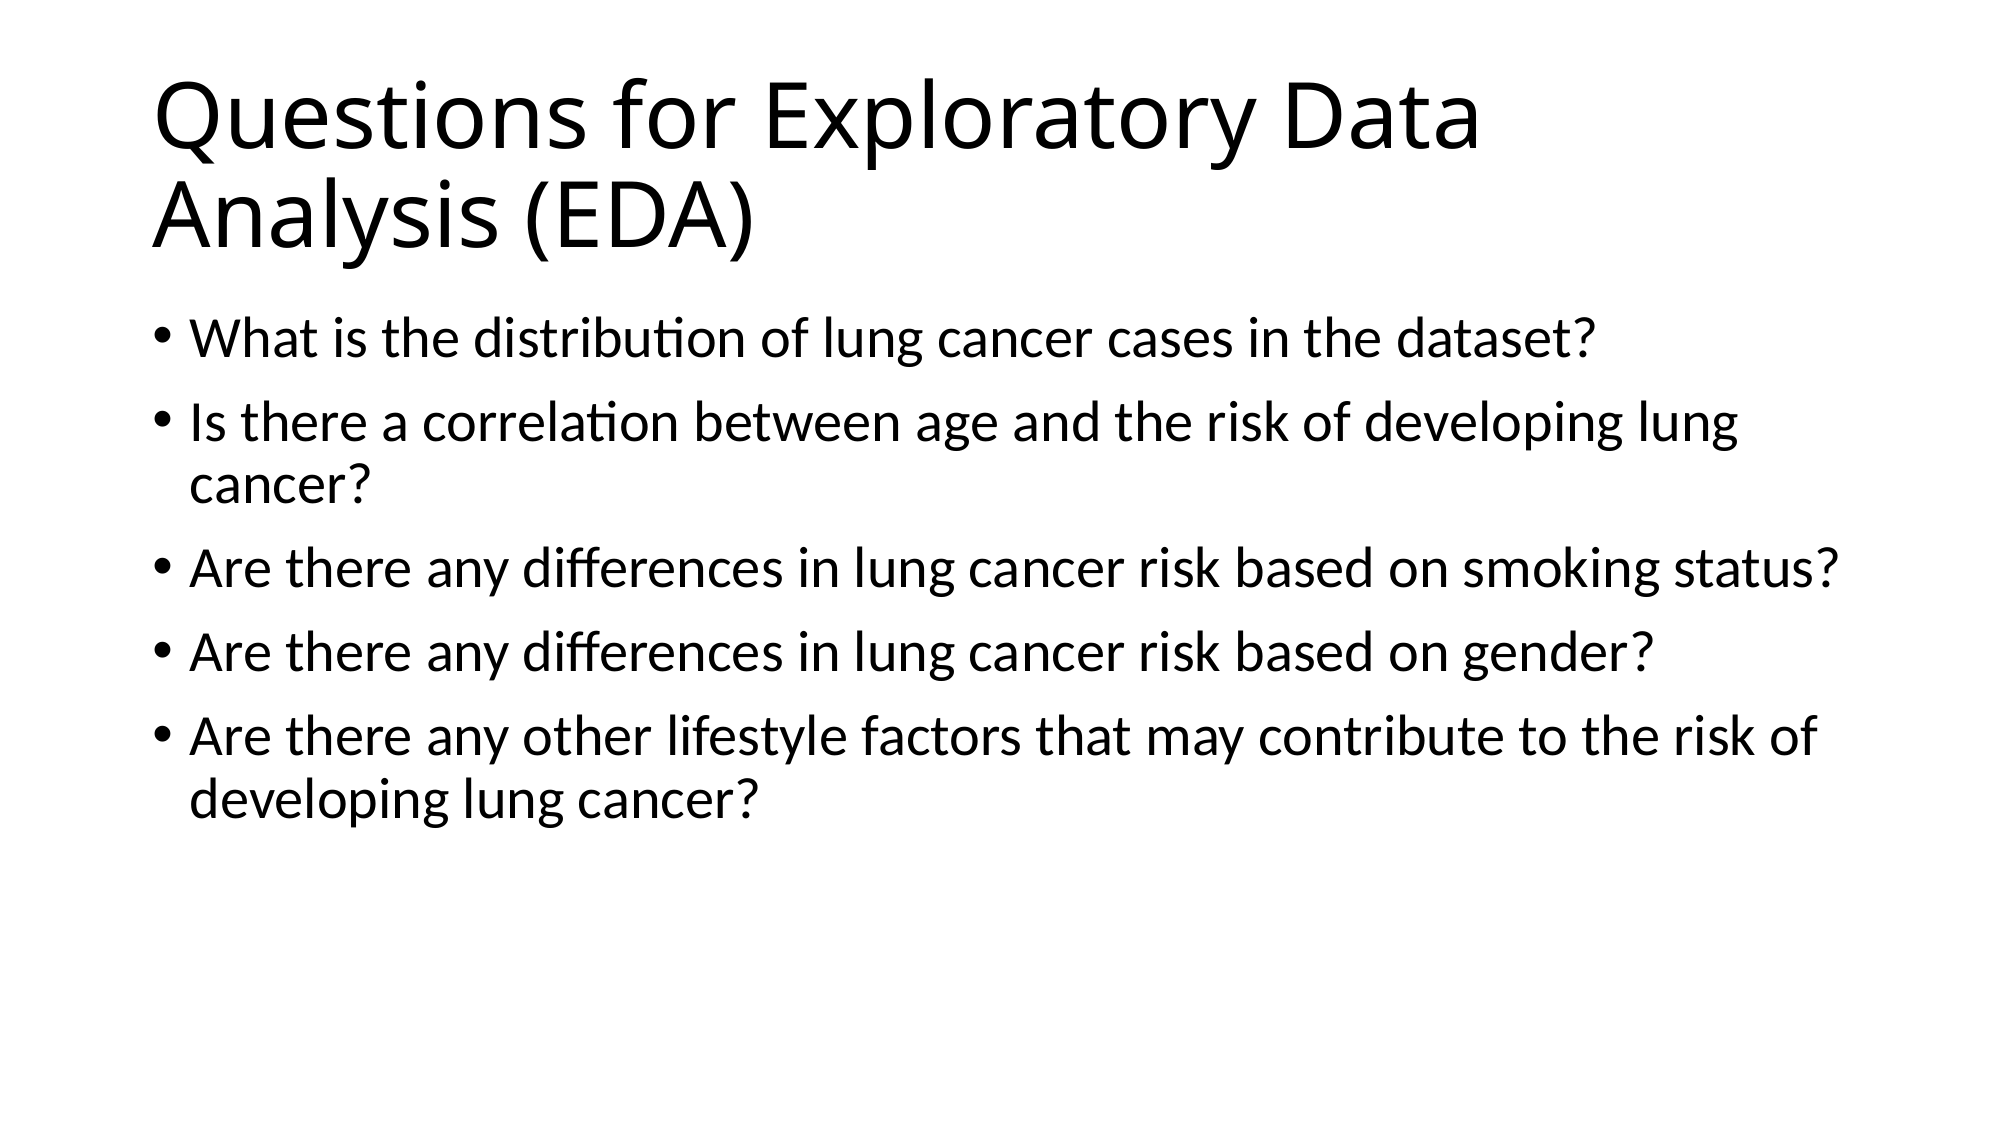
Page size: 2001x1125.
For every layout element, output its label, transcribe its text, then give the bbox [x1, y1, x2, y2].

list What is the distribution of lung cancer cases in the dataset? Is there a correlation between age and the risk of developing lung cancer? Are there any differences in lung cancer risk based on smoking status? Are there any differences in lung cancer risk based on gender? Are there any other lifestyle factors that may contribute to the risk of developing lung cancer? [137, 299, 1863, 1014]
title Questions for Exploratory Data Analysis (EDA) [137, 59, 1863, 278]
